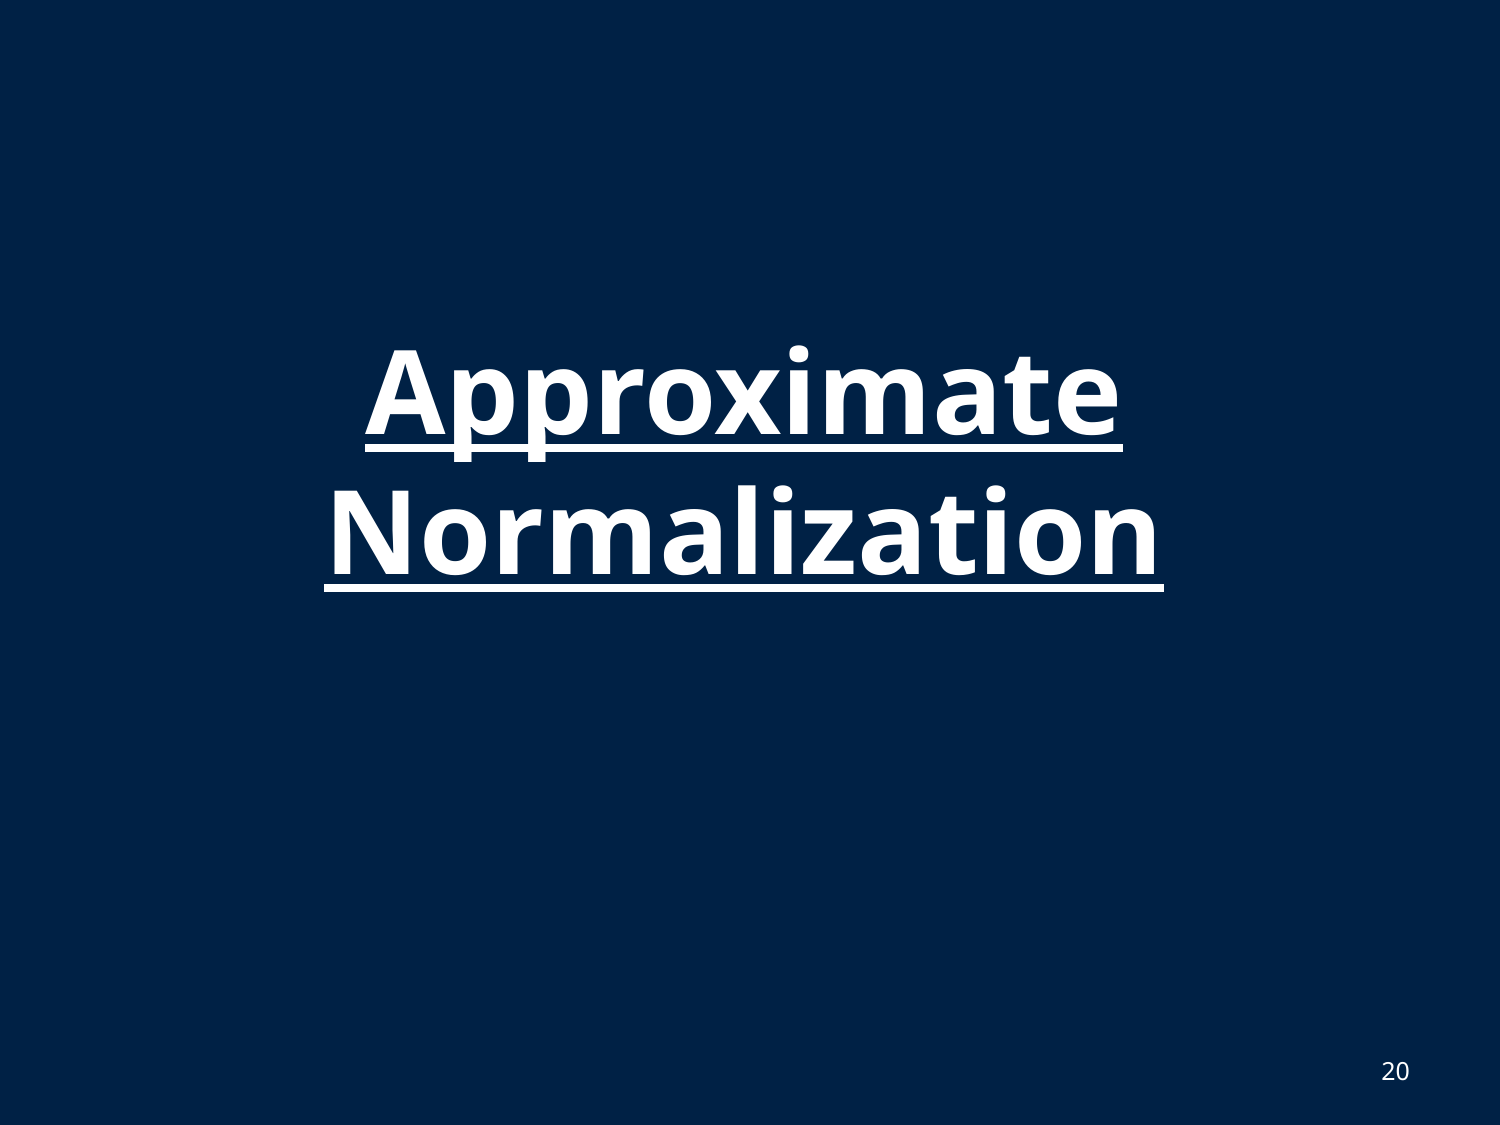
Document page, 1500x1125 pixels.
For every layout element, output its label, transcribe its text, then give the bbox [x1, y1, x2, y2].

slide_number 20 [1074, 1042, 1425, 1103]
title Approximate Normalization [106, 310, 1382, 535]
